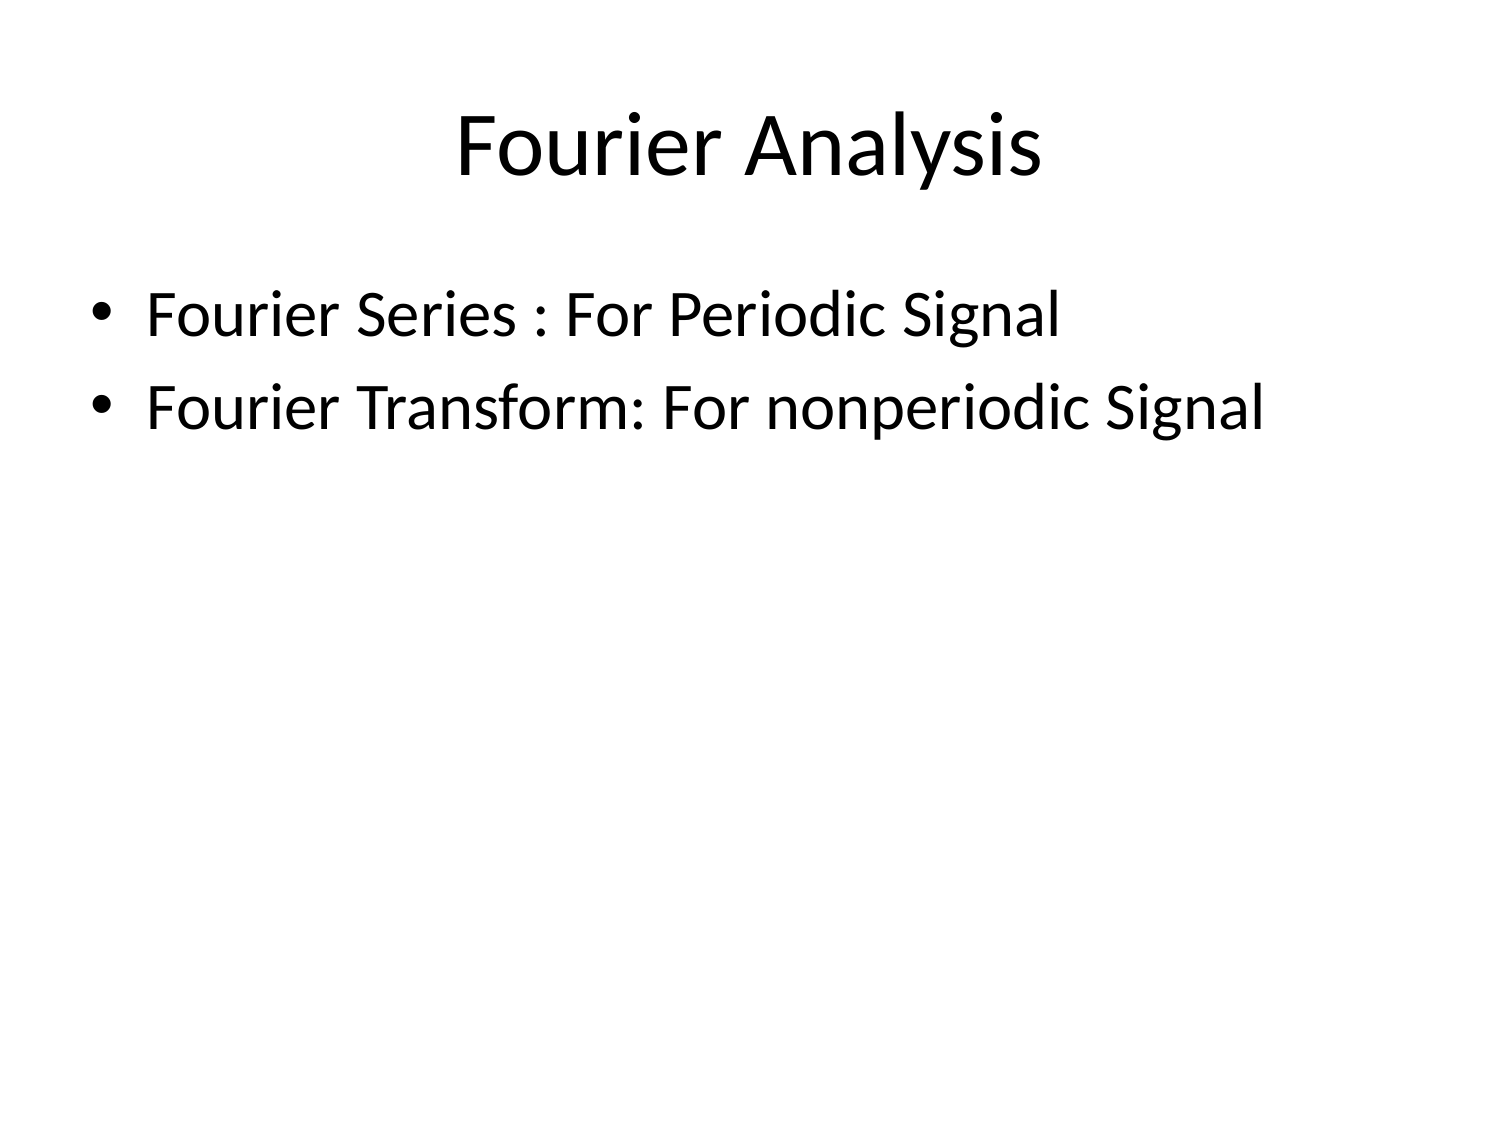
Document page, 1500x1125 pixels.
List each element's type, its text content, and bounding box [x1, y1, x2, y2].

title Fourier Analysis [75, 45, 1425, 233]
list Fourier Series : For Periodic Signal Fourier Transform: For nonperiodic Signal [75, 262, 1425, 1005]
